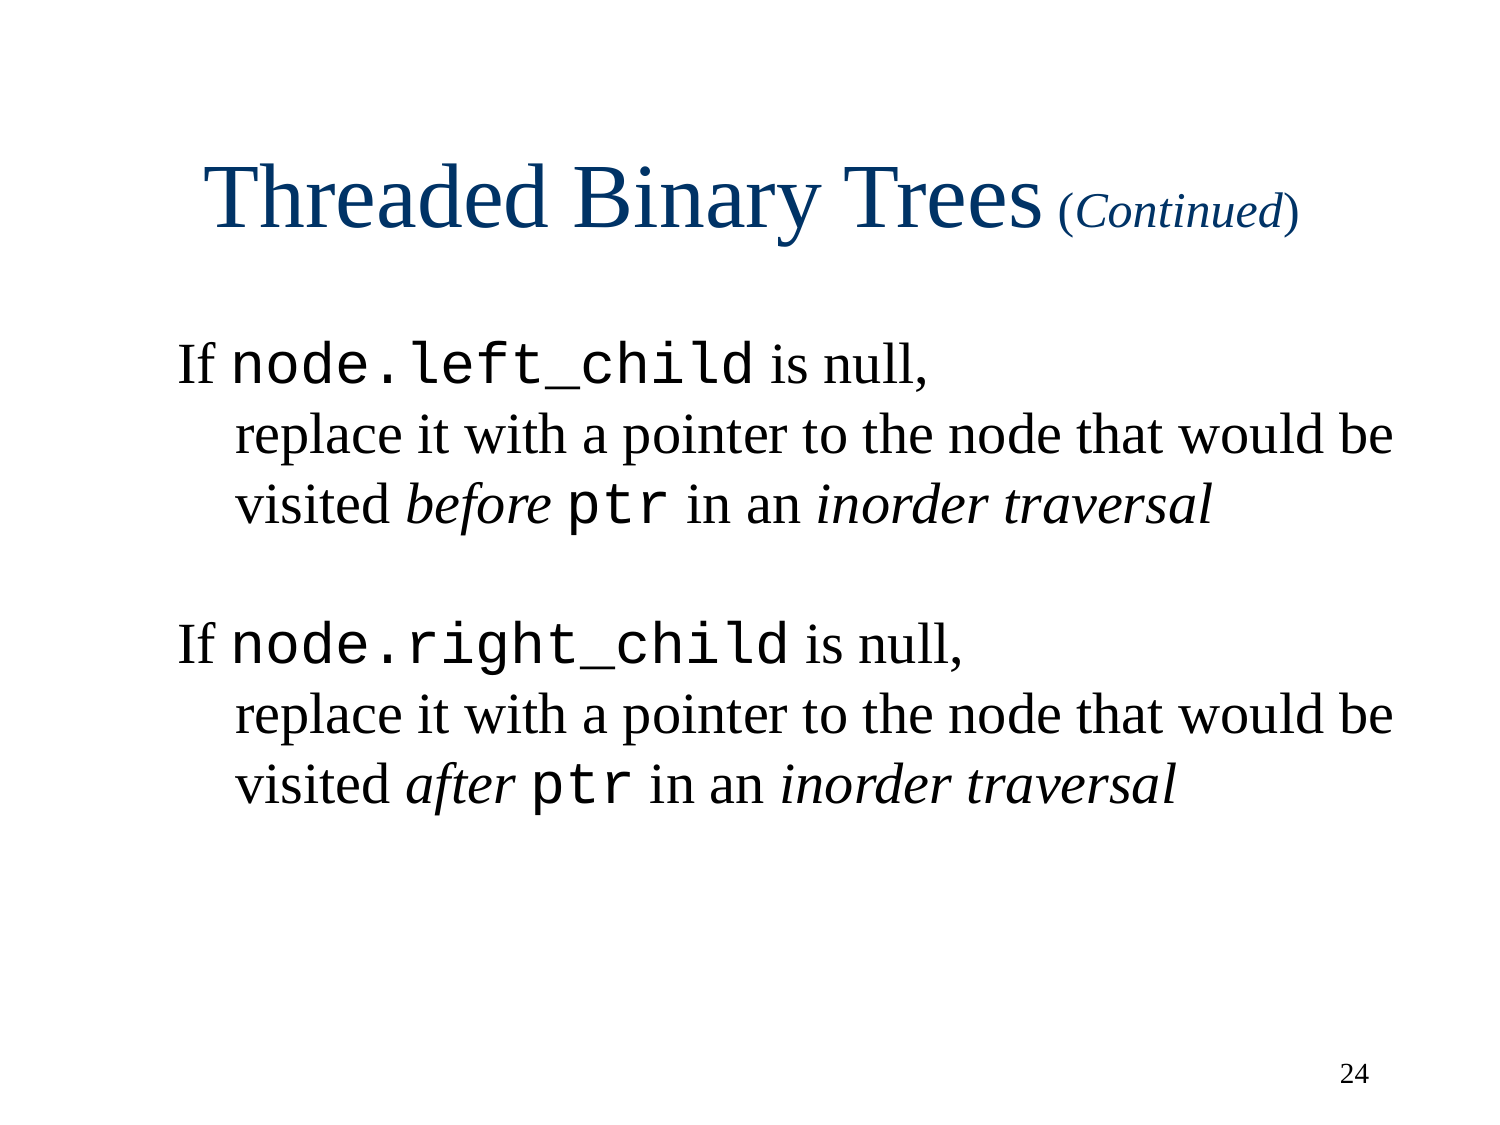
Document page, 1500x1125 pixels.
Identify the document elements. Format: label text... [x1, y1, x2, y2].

title Threaded Binary Trees (Continued) [114, 96, 1390, 285]
slide_number 24 [1071, 1046, 1385, 1123]
text_box If node.left_child is null, replace it with a pointer to the node that would be visited before ptr in an inorder traversal If node.right_child is null, replace it with a pointer to the node that would be visited after ptr in an inorder traversal [162, 317, 1424, 823]
